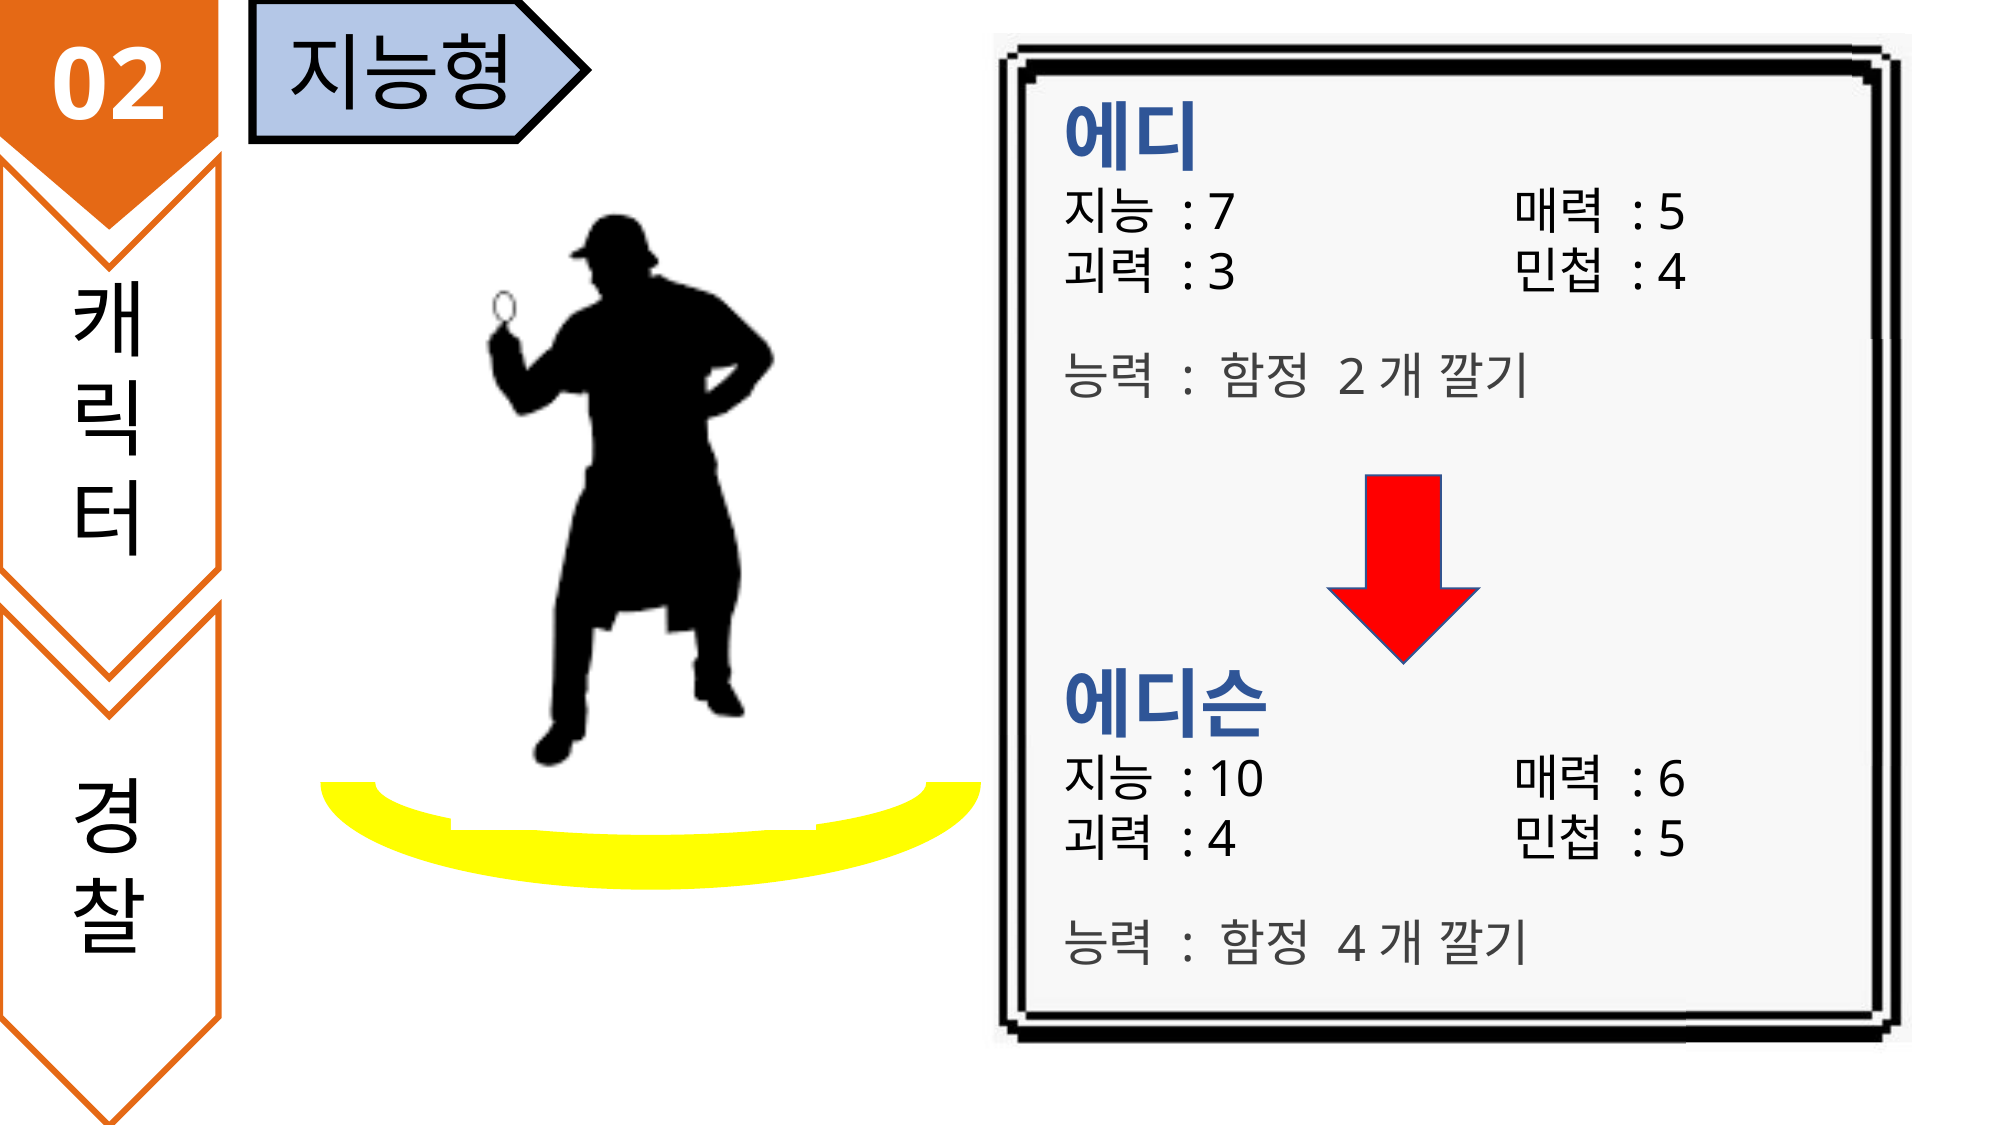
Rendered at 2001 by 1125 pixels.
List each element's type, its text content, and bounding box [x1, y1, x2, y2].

text_box 지능형 [251, 0, 588, 141]
text_box 경 찰 [0, 757, 219, 972]
text_box [0, 0, 220, 138]
text_box 02 [0, 19, 219, 140]
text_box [958, 33, 1912, 1066]
text_box [0, 604, 220, 1125]
picture [450, 198, 816, 830]
text_box [0, 157, 102, 259]
text_box [116, 156, 220, 570]
text_box 캐 릭 터 [0, 259, 219, 574]
text_box [320, 782, 958, 890]
text_box [3, 574, 215, 680]
text_box [2, 140, 216, 232]
